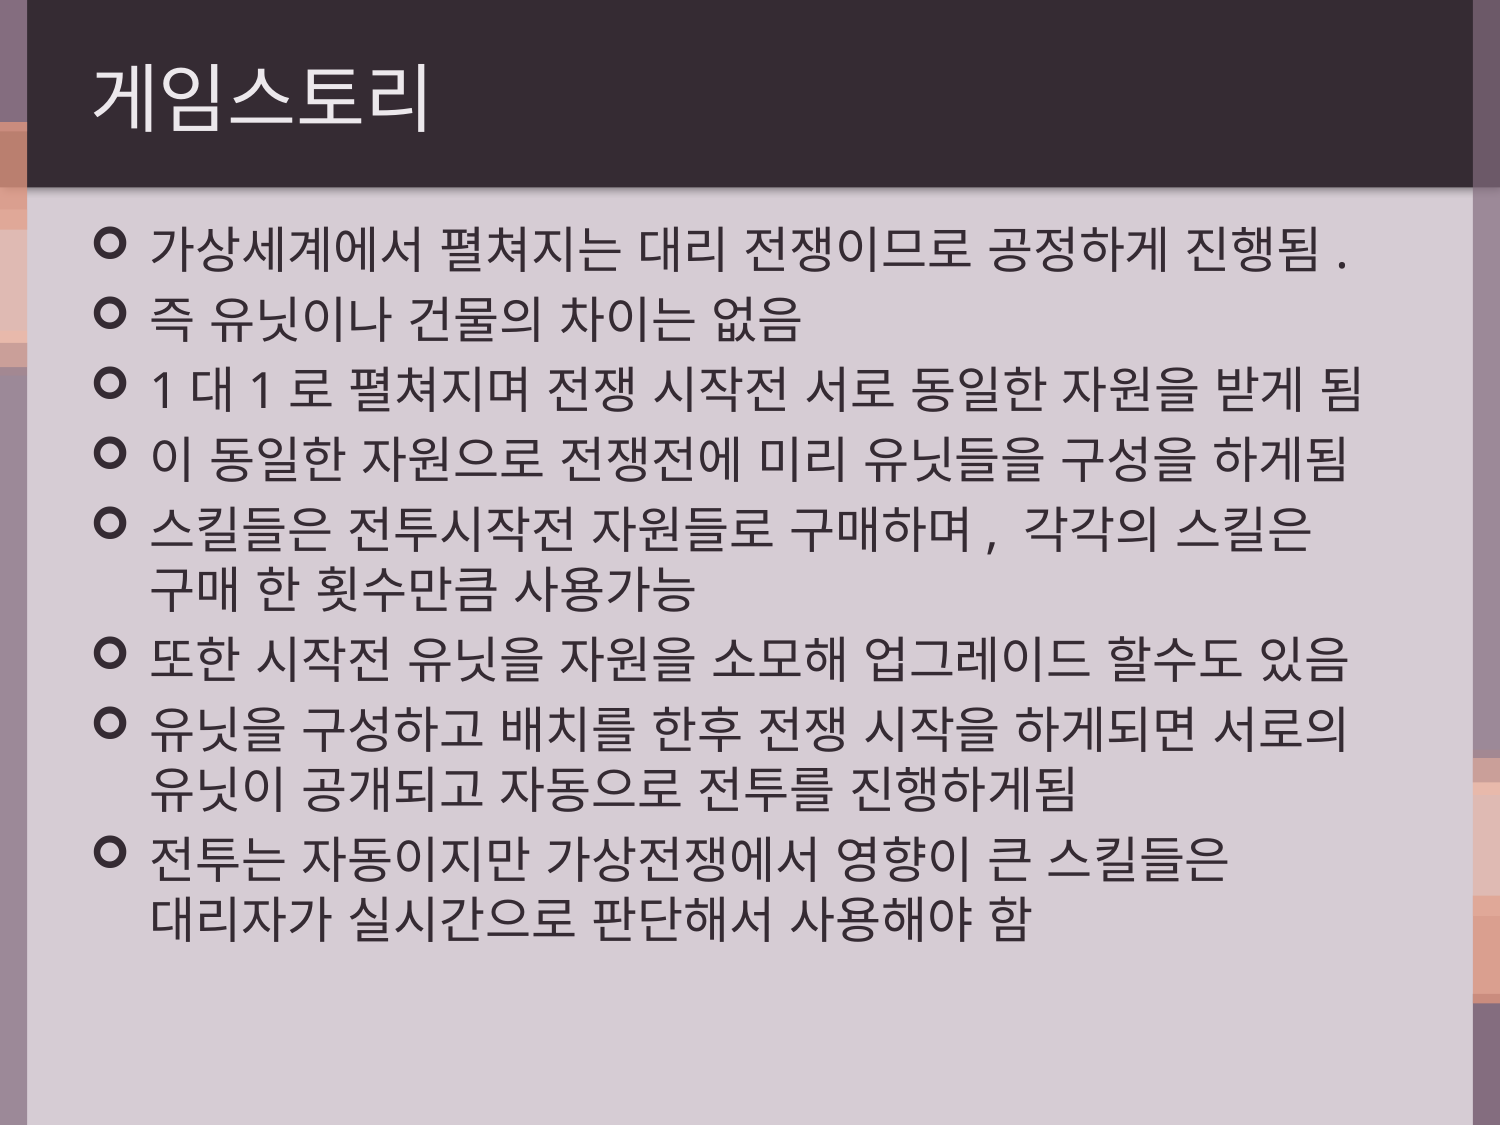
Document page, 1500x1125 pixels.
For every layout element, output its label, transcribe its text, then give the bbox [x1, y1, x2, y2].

title 게임스토리 [75, 31, 1425, 163]
list 가상세계에서 펼쳐지는 대리 전쟁이므로 공정하게 진행됨. 즉 유닛이나 건물의 차이는 없음 1대1로 펼쳐지며 전쟁 시작전 서로 동일한 자원을 받게 됨 이 동일한 자원으로 전쟁전에 미리 유닛들을 구성을 하게됨 스킬들은 전투시작전 자원들로 구매하며, 각각의 스킬은 구매 한 횟수만큼 사용가능 또한 시작전 유닛을 자원을 소모해 업그레이드 할수도 있음 유닛을 구성하고 배치를 한후 전쟁 시작을 하게되면 서로의 유닛이 공개되고 자동으로 전투를 진행하게됨 전투는 자동이지만 가상전쟁에서 영향이 큰 스킬들은 대리자가 실시간으로 판단해서 사용해야 함 [75, 210, 1425, 1017]
